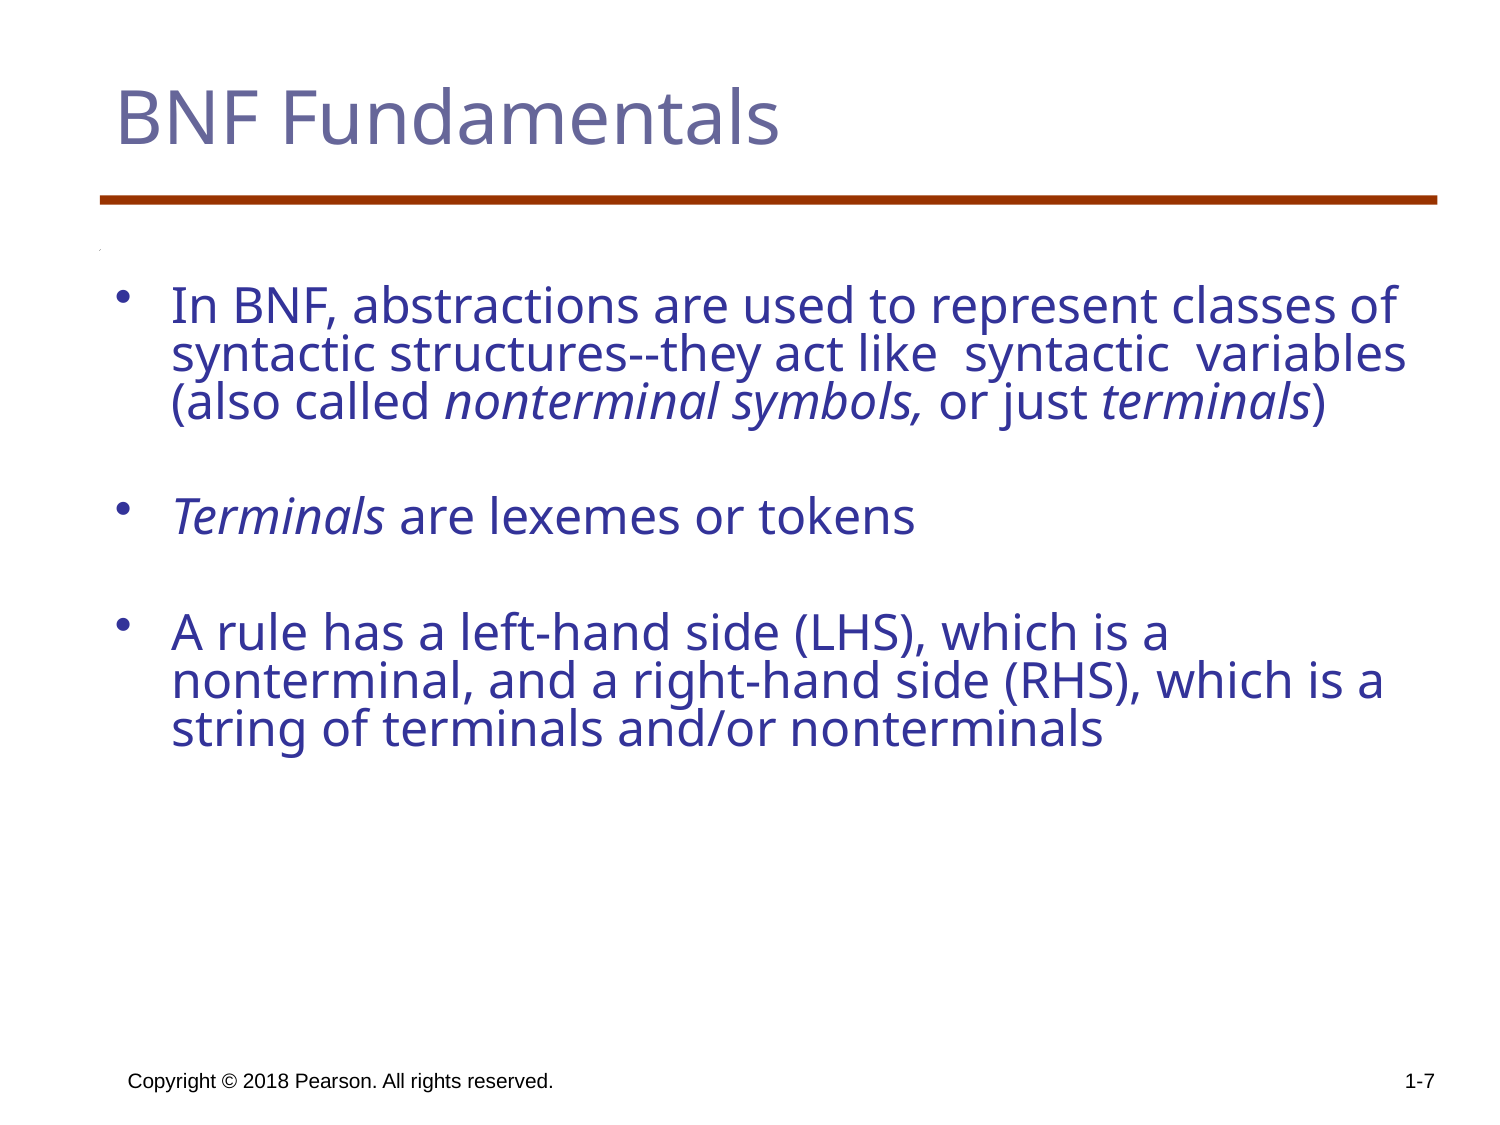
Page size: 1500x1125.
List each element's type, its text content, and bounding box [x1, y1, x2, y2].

footer Copyright © 2018 Pearson. All rights reserved. [112, 1024, 801, 1101]
slide_number 1-7 [1137, 1024, 1451, 1101]
title BNF Fundamentals [99, 62, 1438, 237]
list In BNF, abstractions are used to represent classes of syntactic structures--they act like syntactic variables (also called nonterminal symbols, or just terminals) Terminals are lexemes or tokens A rule has a left-hand side (LHS), which is a nonterminal, and a right-hand side (RHS), which is a string of terminals and/or nonterminals [99, 237, 1438, 899]
